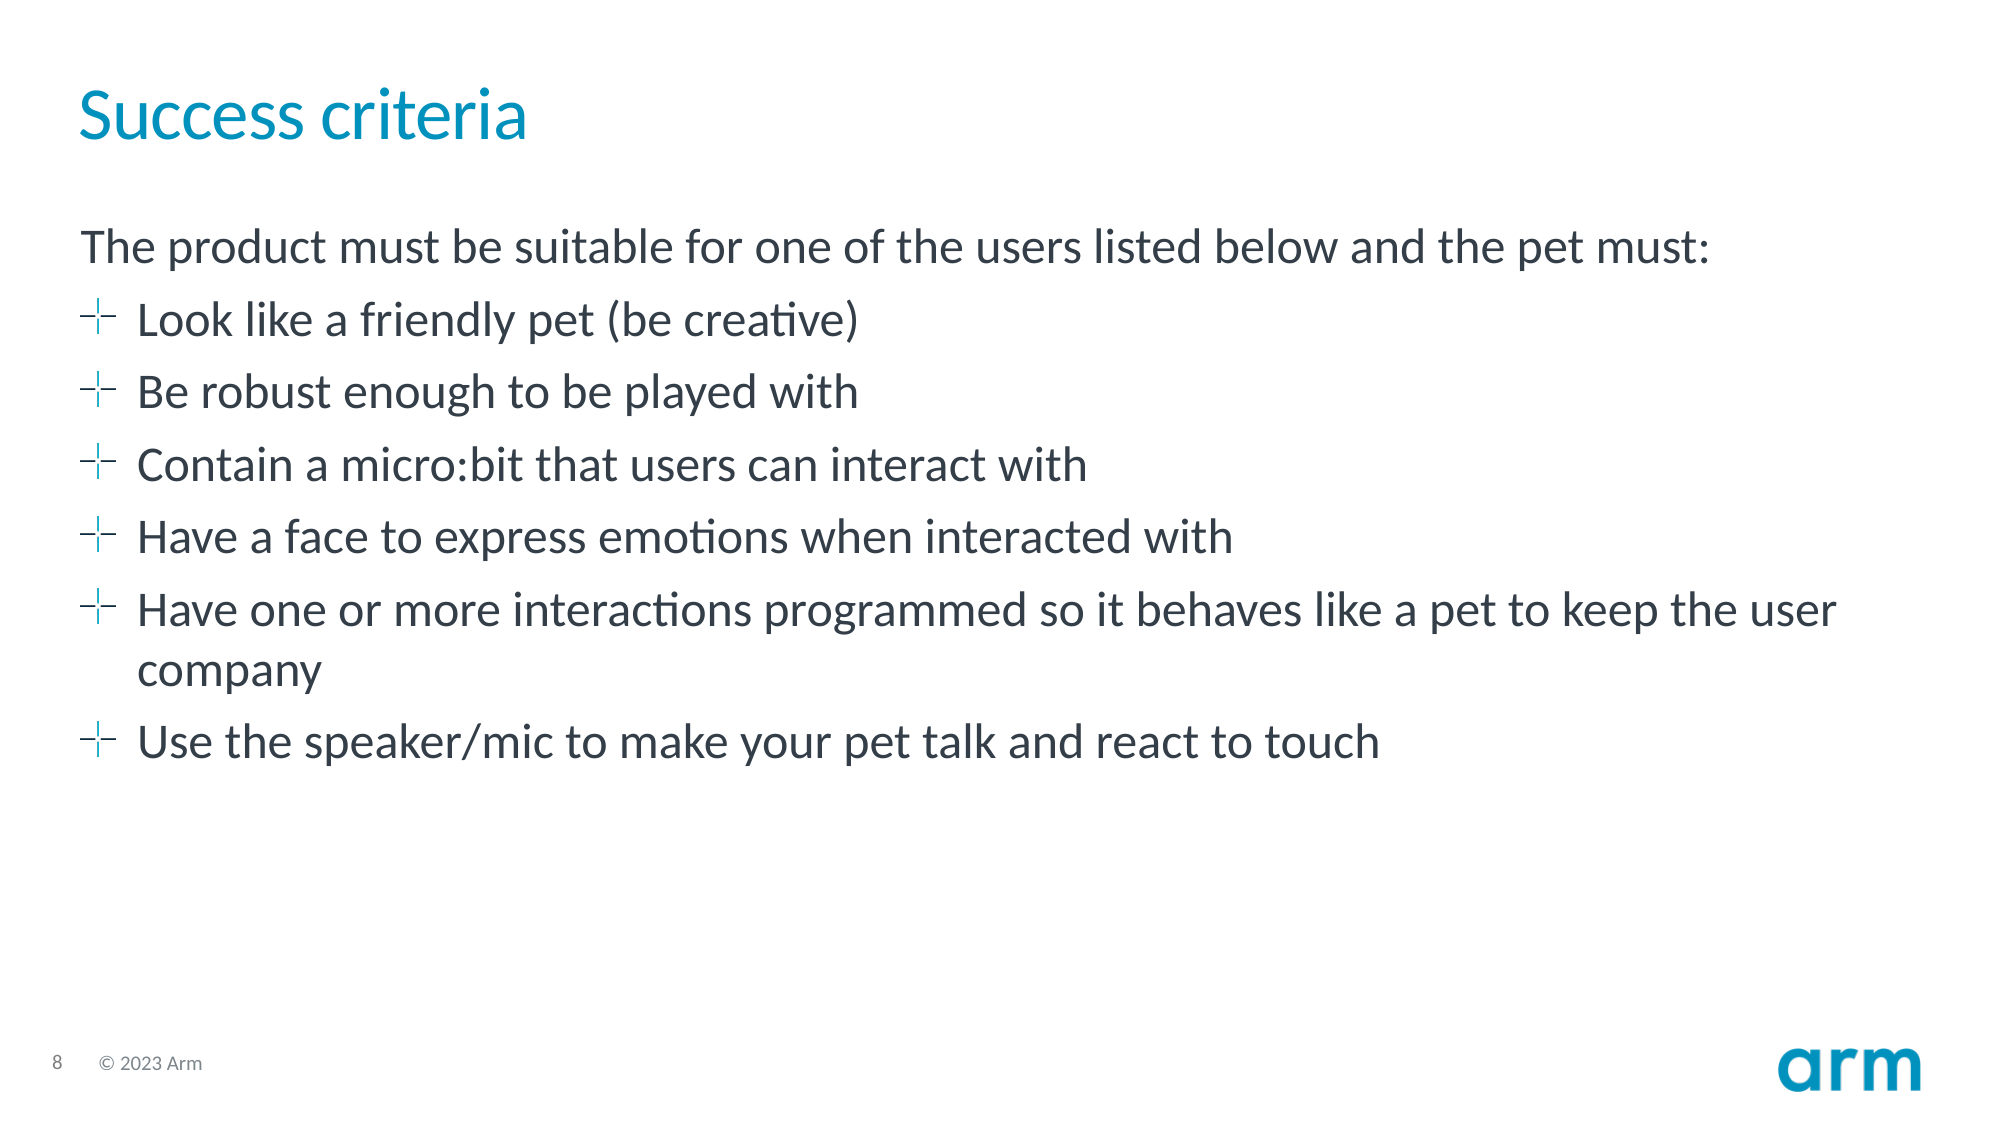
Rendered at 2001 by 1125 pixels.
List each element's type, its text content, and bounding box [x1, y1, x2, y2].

picture [80, 443, 116, 479]
picture [80, 516, 116, 552]
picture [80, 371, 116, 407]
picture [80, 721, 116, 757]
picture [1777, 1047, 1922, 1093]
list The product must be suitable for one of the users listed below and the pet must: Look like a friendly pet (be creative) Be robust enough to be played with Contain a micro:bit that users can interact with Have a face to express emotions when interacted with Have one or more interactions programmed so it behaves like a pet to keep the user company Use the speaker/mic to make your pet talk and react to touch [80, 213, 1915, 885]
picture [80, 298, 116, 334]
picture [80, 588, 116, 624]
title Success criteria [78, 78, 1922, 163]
